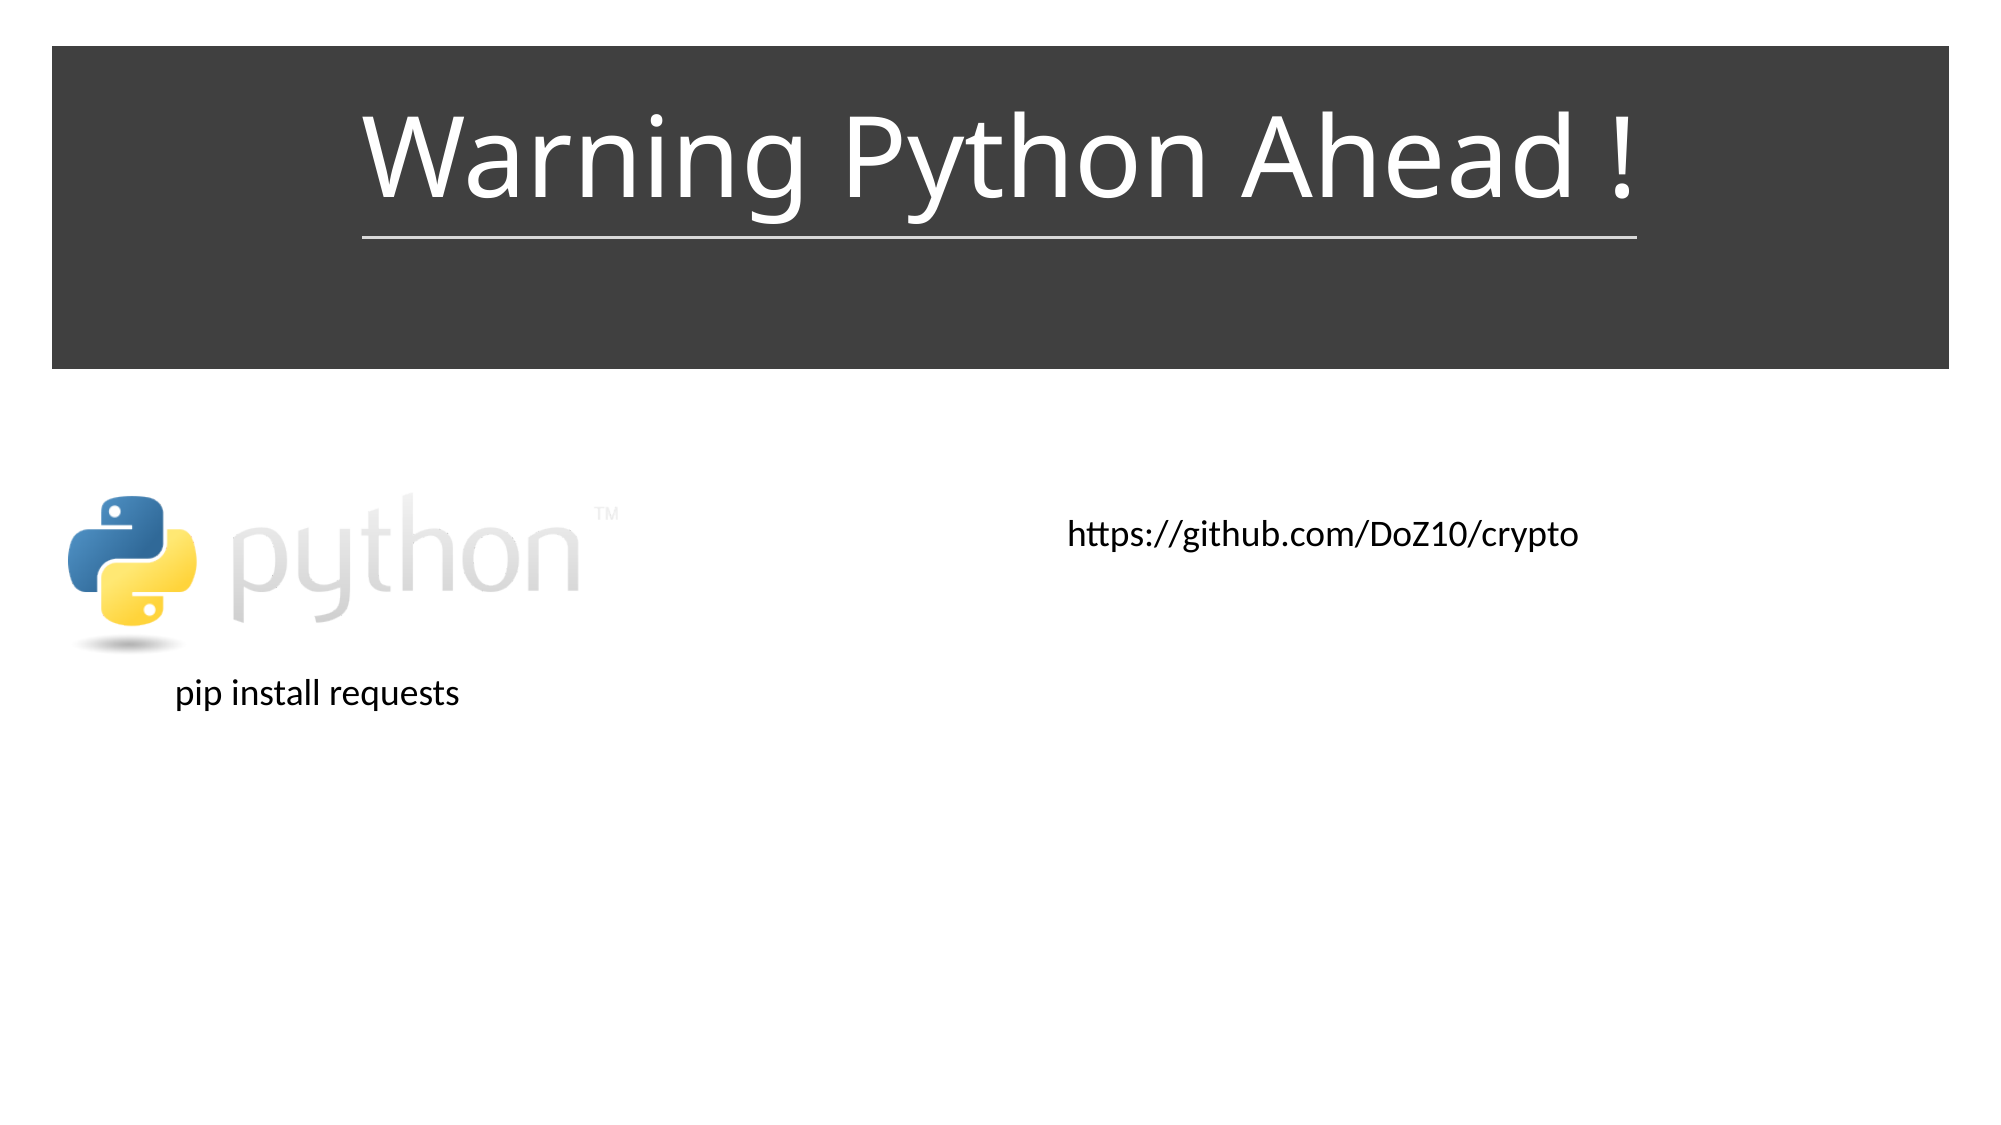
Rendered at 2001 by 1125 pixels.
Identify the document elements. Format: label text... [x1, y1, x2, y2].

text_box pip install requests [160, 661, 476, 720]
title Warning Python Ahead ! [86, 76, 1914, 230]
picture [52, 473, 715, 661]
text_box https://github.com/DoZ10/crypto [1052, 501, 1595, 562]
text_box [61, 55, 1939, 360]
